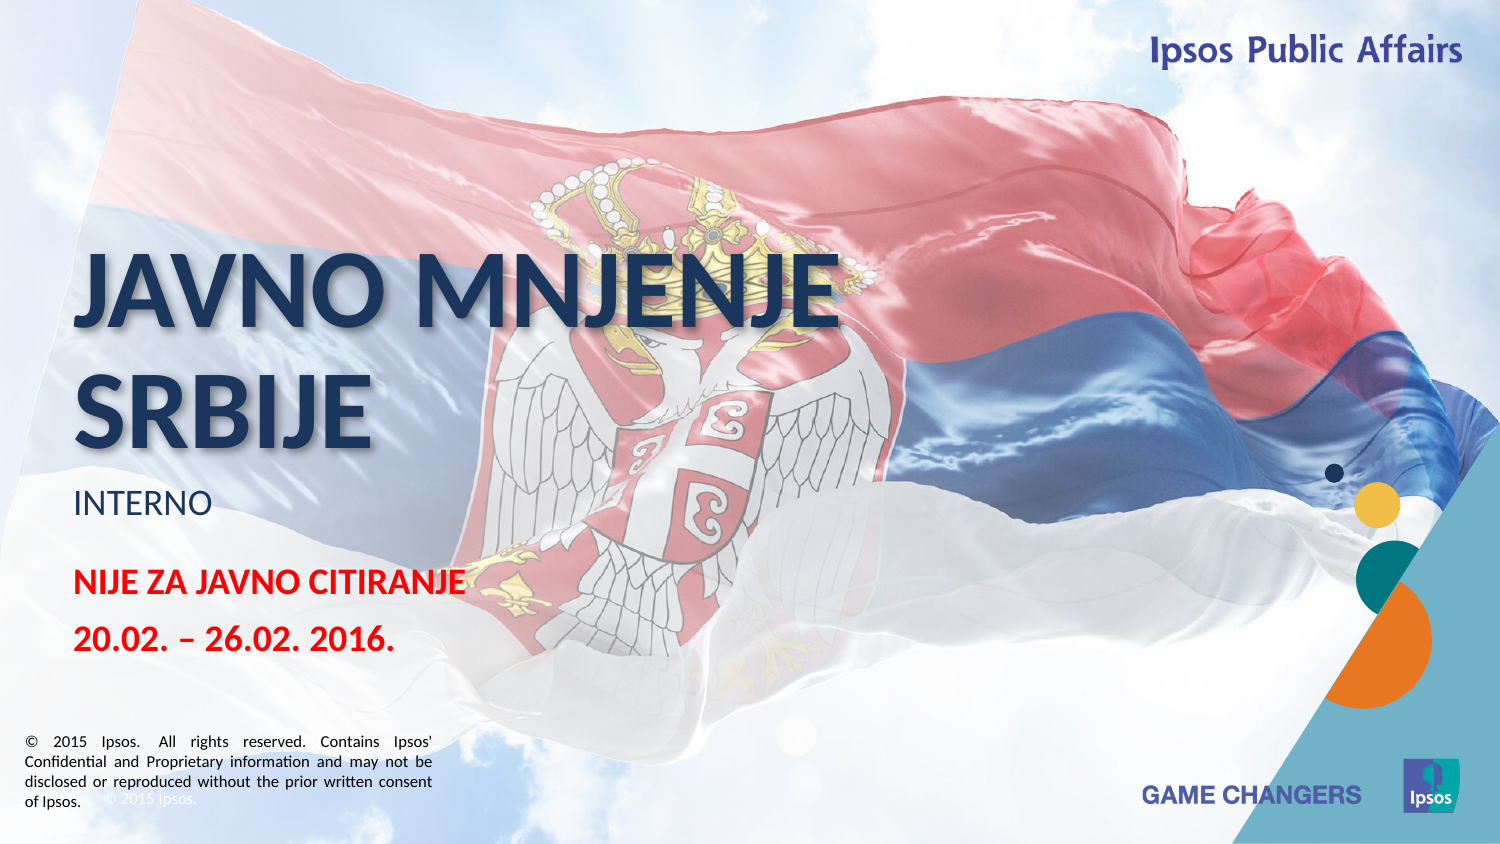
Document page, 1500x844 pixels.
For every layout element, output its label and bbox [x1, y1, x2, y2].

text_box [1231, 421, 1500, 844]
picture [0, 0, 1500, 844]
text_box [1142, 753, 1461, 813]
